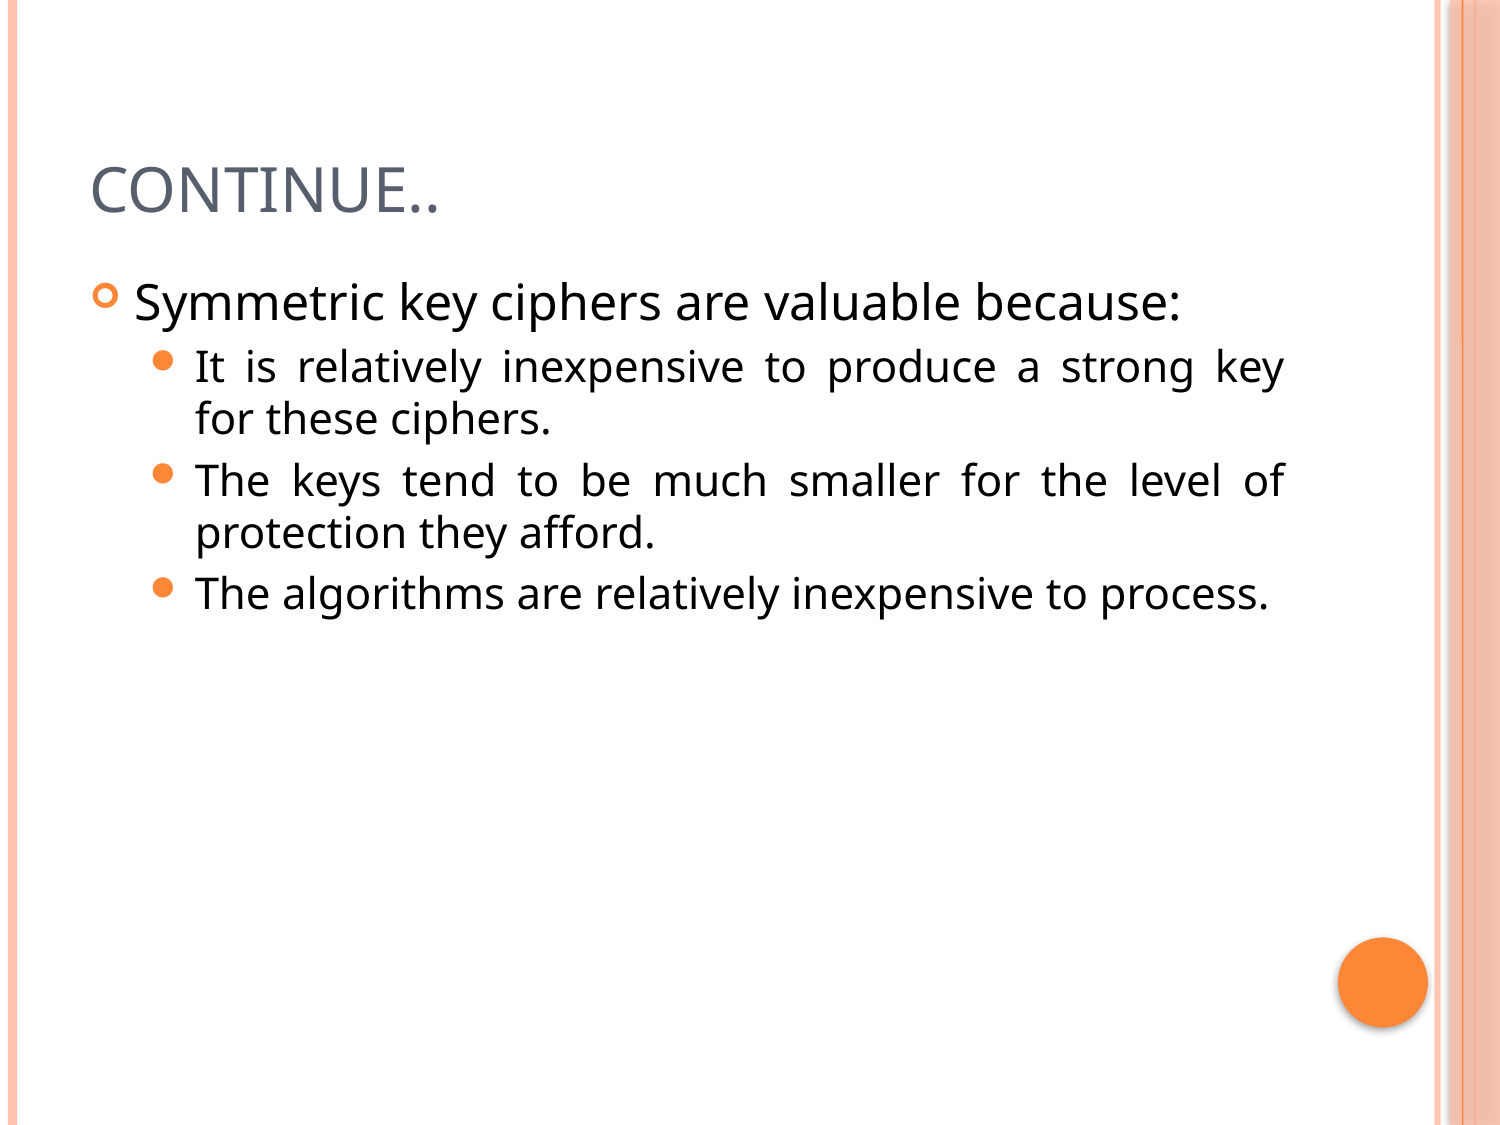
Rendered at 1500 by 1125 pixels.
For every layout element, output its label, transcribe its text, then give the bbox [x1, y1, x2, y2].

title Continue.. [75, 45, 1300, 233]
list Symmetric key ciphers are valuable because: It is relatively inexpensive to produce a strong key for these ciphers. The keys tend to be much smaller for the level of protection they afford. The algorithms are relatively inexpensive to process. [75, 262, 1300, 1062]
